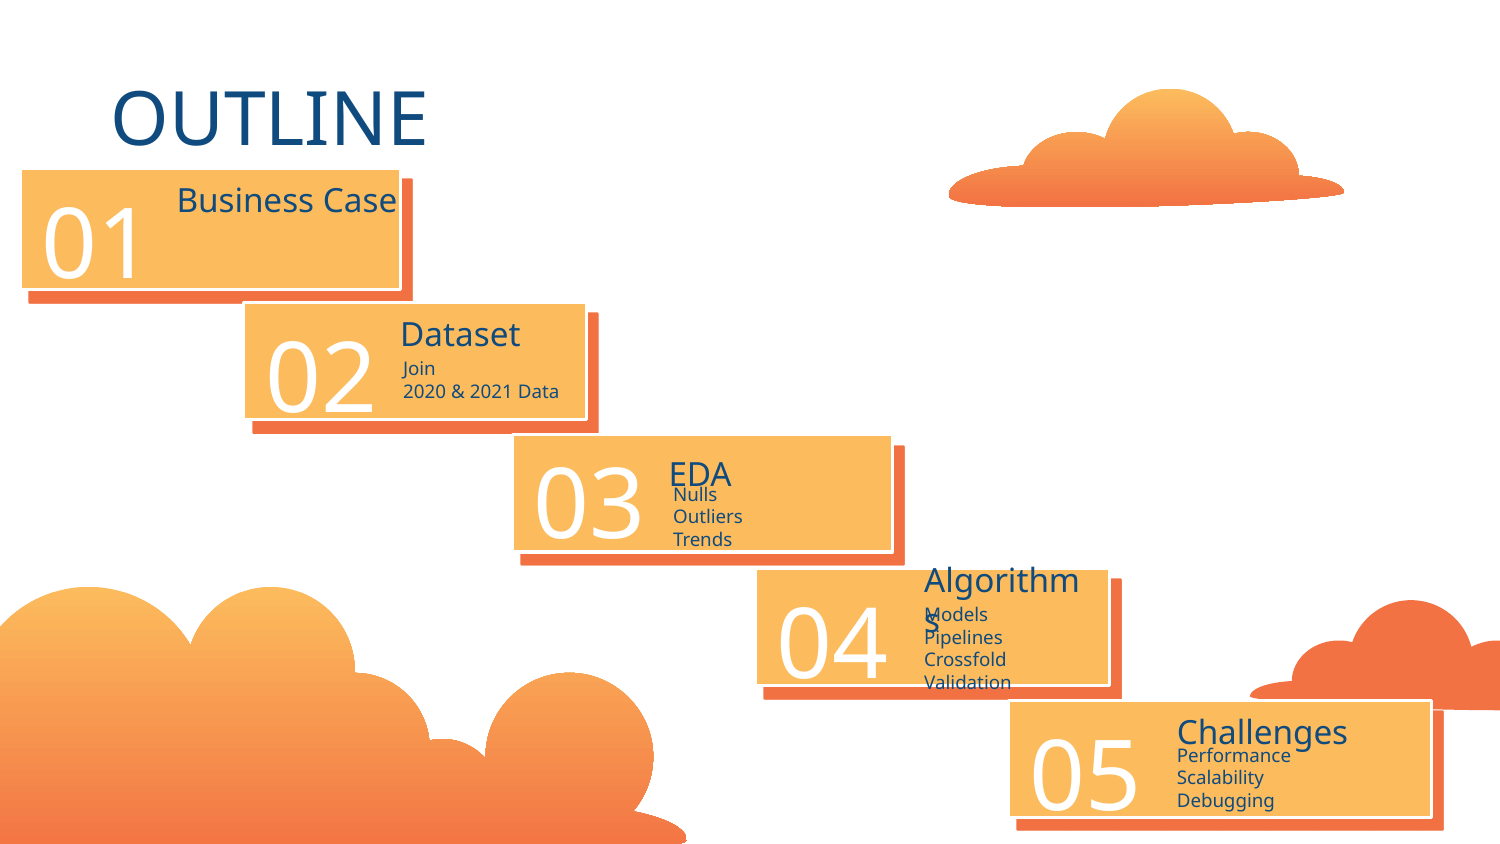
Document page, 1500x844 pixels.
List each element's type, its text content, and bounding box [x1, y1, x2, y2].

text_box 04 [761, 565, 943, 698]
subtitle Join 2020 & 2021 Data [388, 352, 583, 407]
text_box 01 [26, 165, 185, 298]
title Algorithms [909, 569, 1110, 620]
text_box [243, 302, 250, 420]
subtitle Models Pipelines Crossfold Validation [909, 620, 1110, 676]
text_box 02 [250, 299, 408, 432]
text_box 03 [518, 425, 683, 558]
text_box 05 [1014, 697, 1195, 829]
text_box [512, 434, 518, 552]
subtitle Performance Scalability Debugging [1161, 750, 1407, 805]
subtitle Nulls Outliers Trends [658, 489, 772, 544]
title Business Case [161, 169, 471, 229]
text_box [1008, 700, 1014, 818]
text_box [755, 568, 761, 686]
title Dataset [385, 303, 566, 363]
title EDA [653, 443, 779, 503]
text_box [185, 229, 401, 290]
text_box [683, 434, 893, 552]
text_box [20, 168, 26, 290]
title Challenges [1161, 701, 1472, 761]
text_box [1195, 761, 1432, 818]
title OUTLINE [95, 54, 1360, 177]
text_box [408, 302, 587, 420]
text_box [943, 676, 1110, 686]
